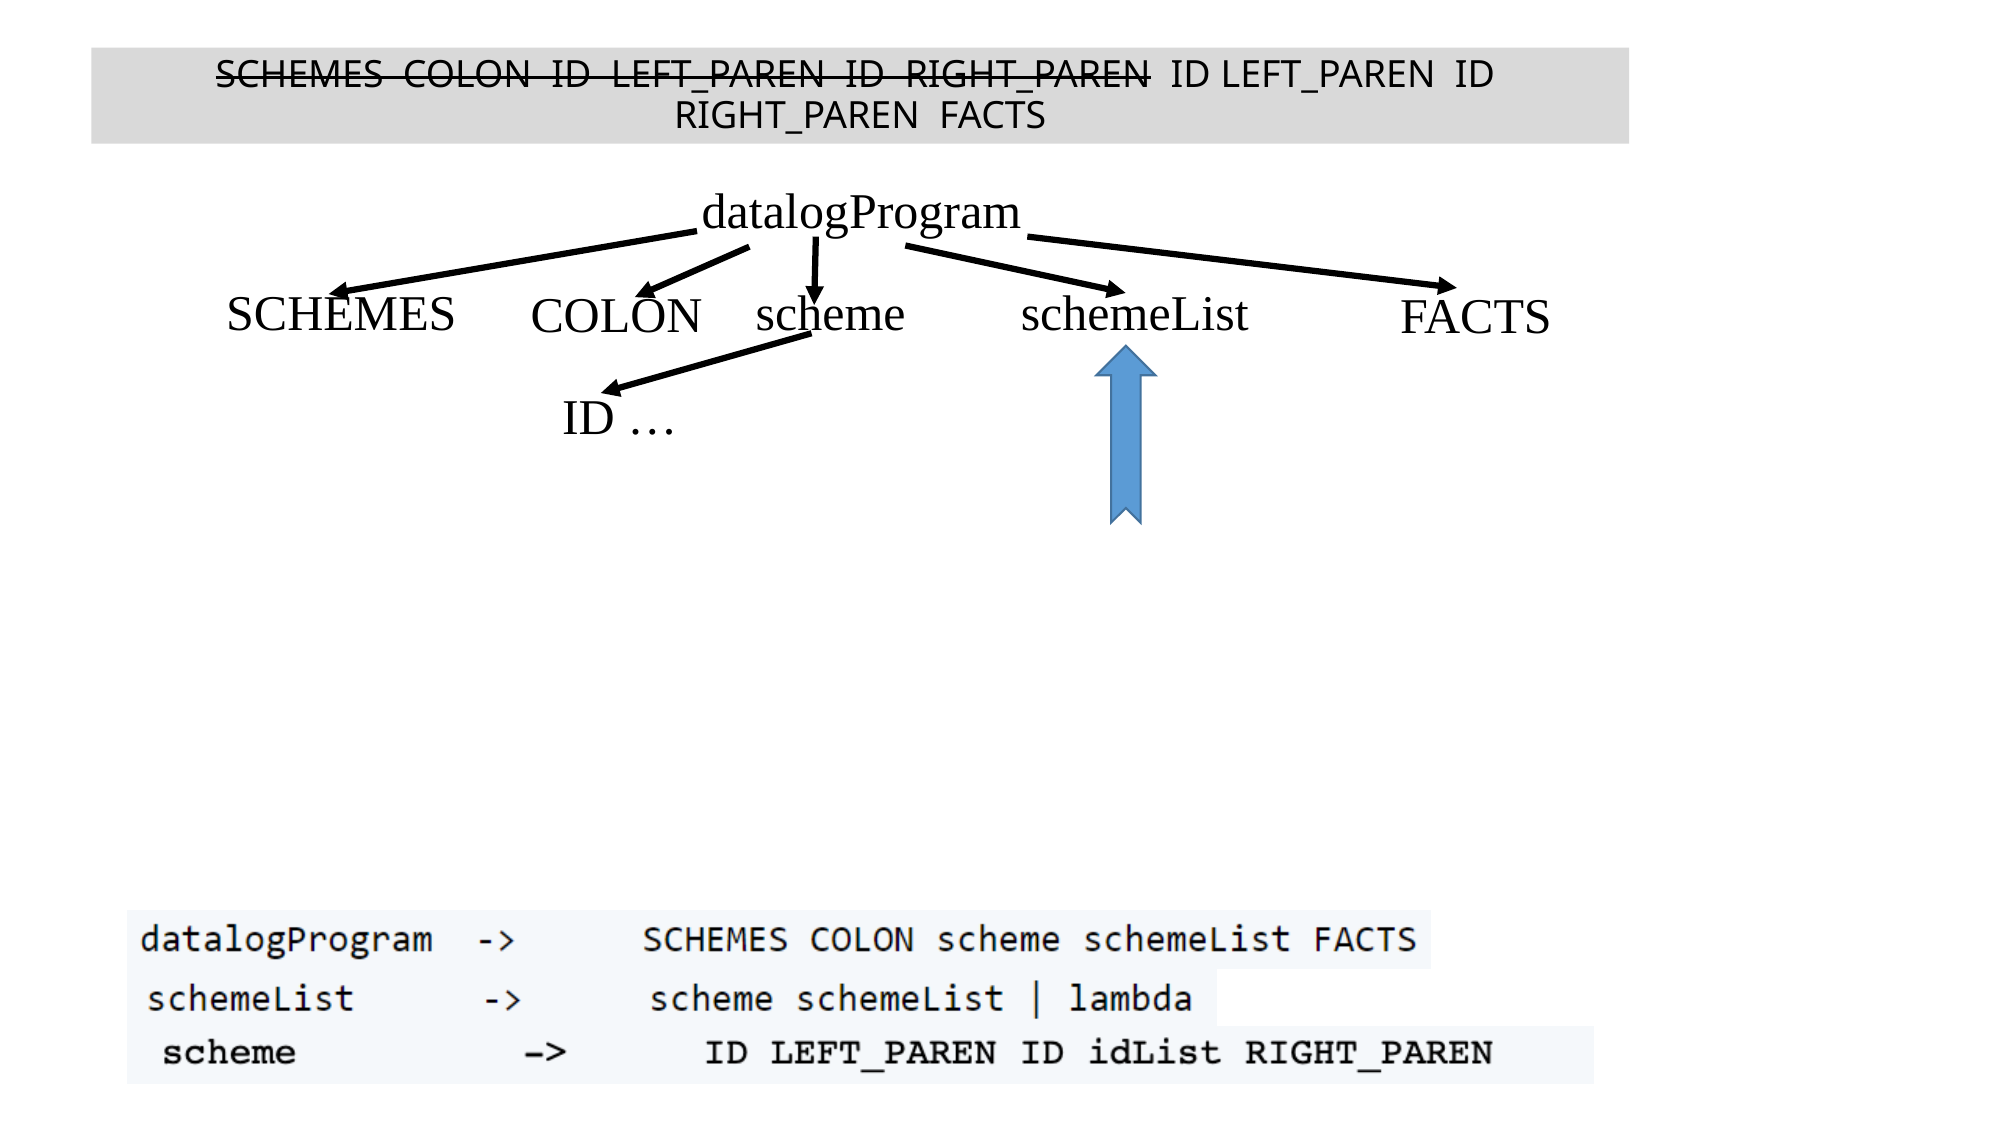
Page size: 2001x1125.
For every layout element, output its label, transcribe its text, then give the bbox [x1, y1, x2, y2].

text_box datalogProgram [686, 171, 1039, 247]
text_box COLON [515, 295, 740, 350]
text_box SCHEMES [211, 273, 491, 348]
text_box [1027, 236, 1457, 288]
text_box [634, 246, 750, 298]
text_box FACTS [1385, 275, 1664, 351]
text_box ID … [547, 376, 826, 452]
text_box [600, 333, 812, 394]
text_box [905, 245, 1126, 293]
text_box [1093, 344, 1158, 526]
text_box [127, 910, 1594, 1084]
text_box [328, 230, 697, 295]
text_box schemeList [1006, 288, 1285, 349]
text_box scheme [740, 273, 1020, 348]
text_box SCHEMES COLON ID LEFT_PAREN ID RIGHT_PAREN ID LEFT_PAREN ID RIGHT_PAREN FACTS [91, 47, 1630, 144]
